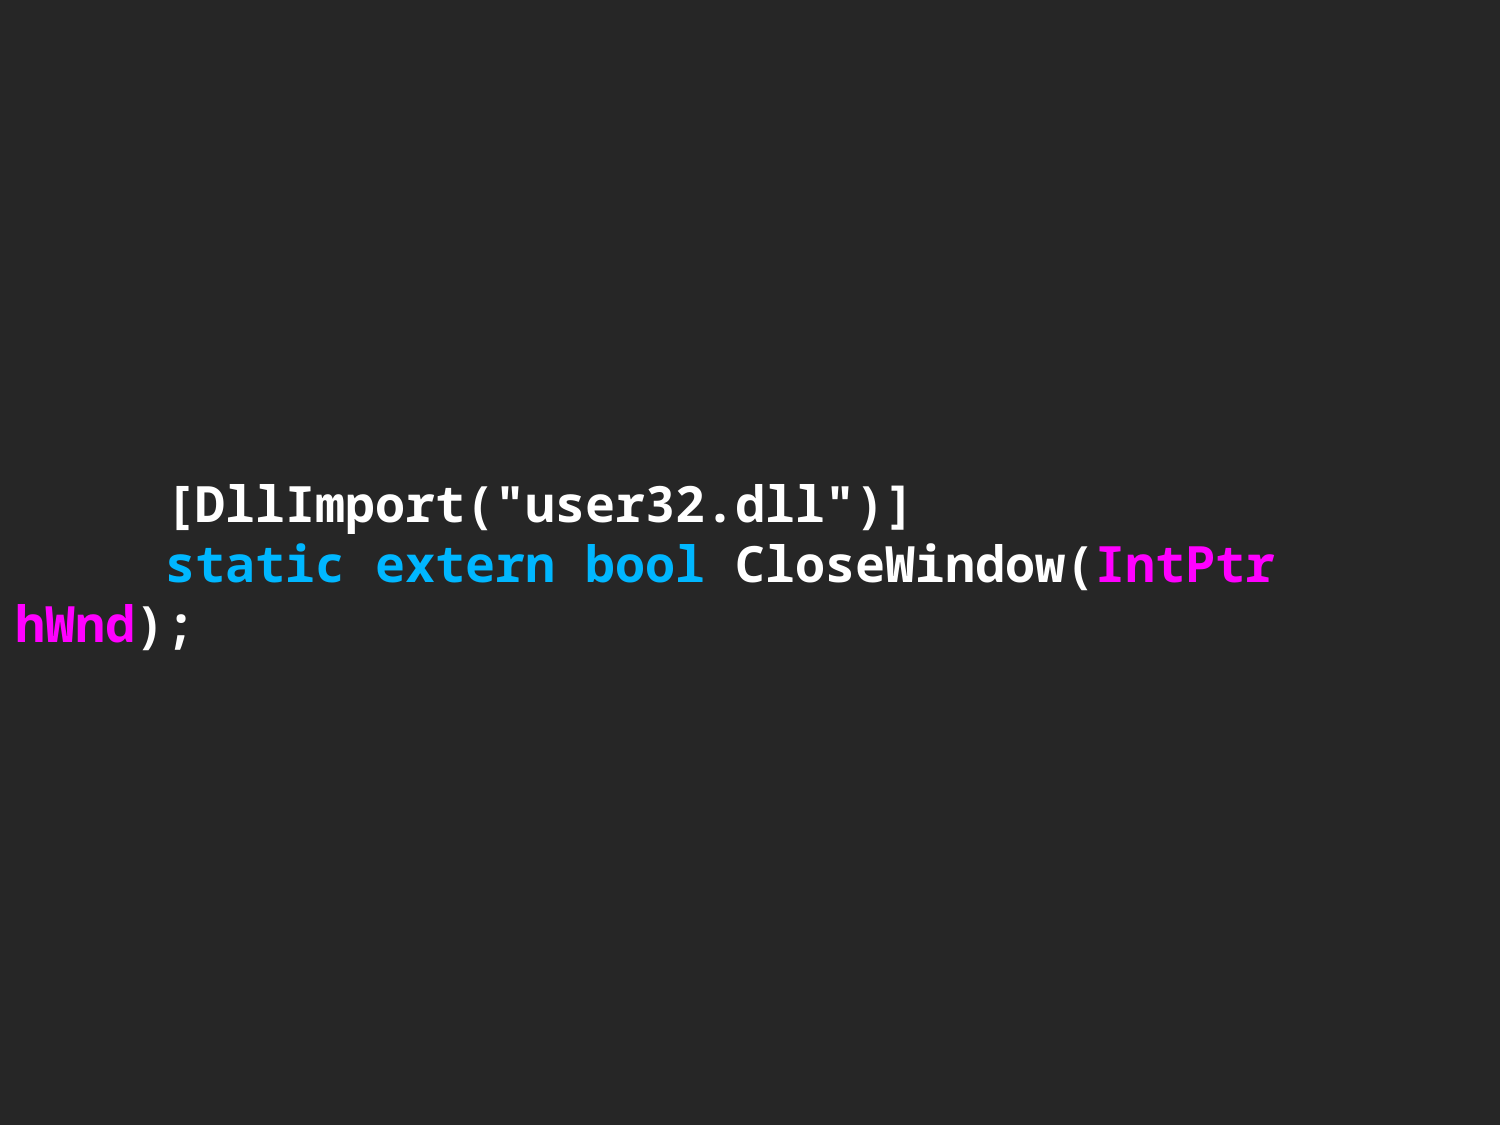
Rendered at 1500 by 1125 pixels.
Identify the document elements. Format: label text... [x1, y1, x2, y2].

title [DllImport("user32.dll")] static extern bool CloseWindow(IntPtr hWnd); [0, 0, 1500, 1125]
